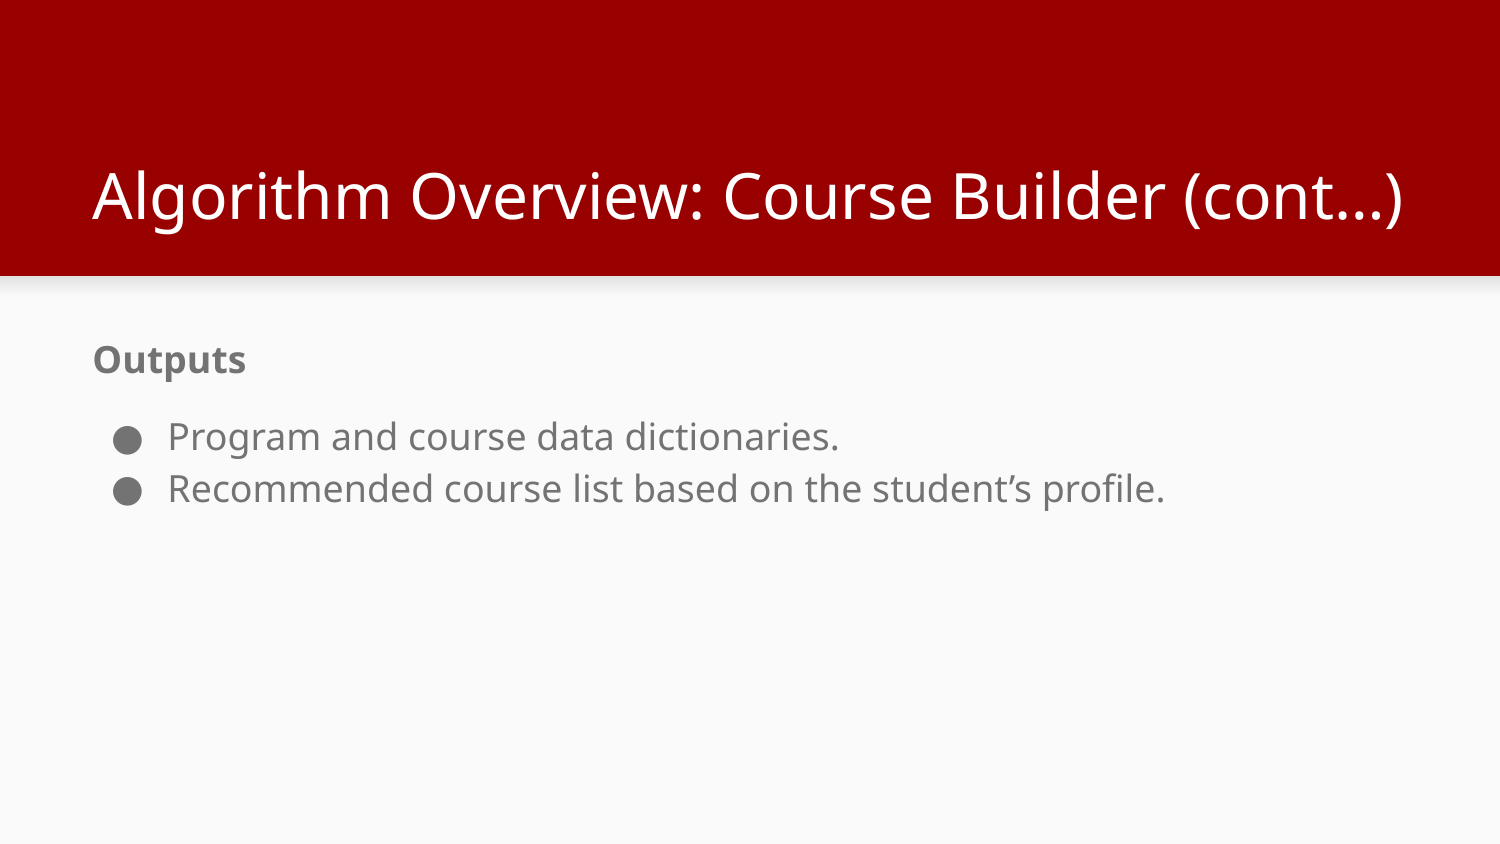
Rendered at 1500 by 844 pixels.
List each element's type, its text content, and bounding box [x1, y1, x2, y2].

list Outputs Program and course data dictionaries. Recommended course list based on the student’s profile. [77, 314, 1427, 760]
title Algorithm Overview: Course Builder (cont…) [77, 121, 1427, 248]
